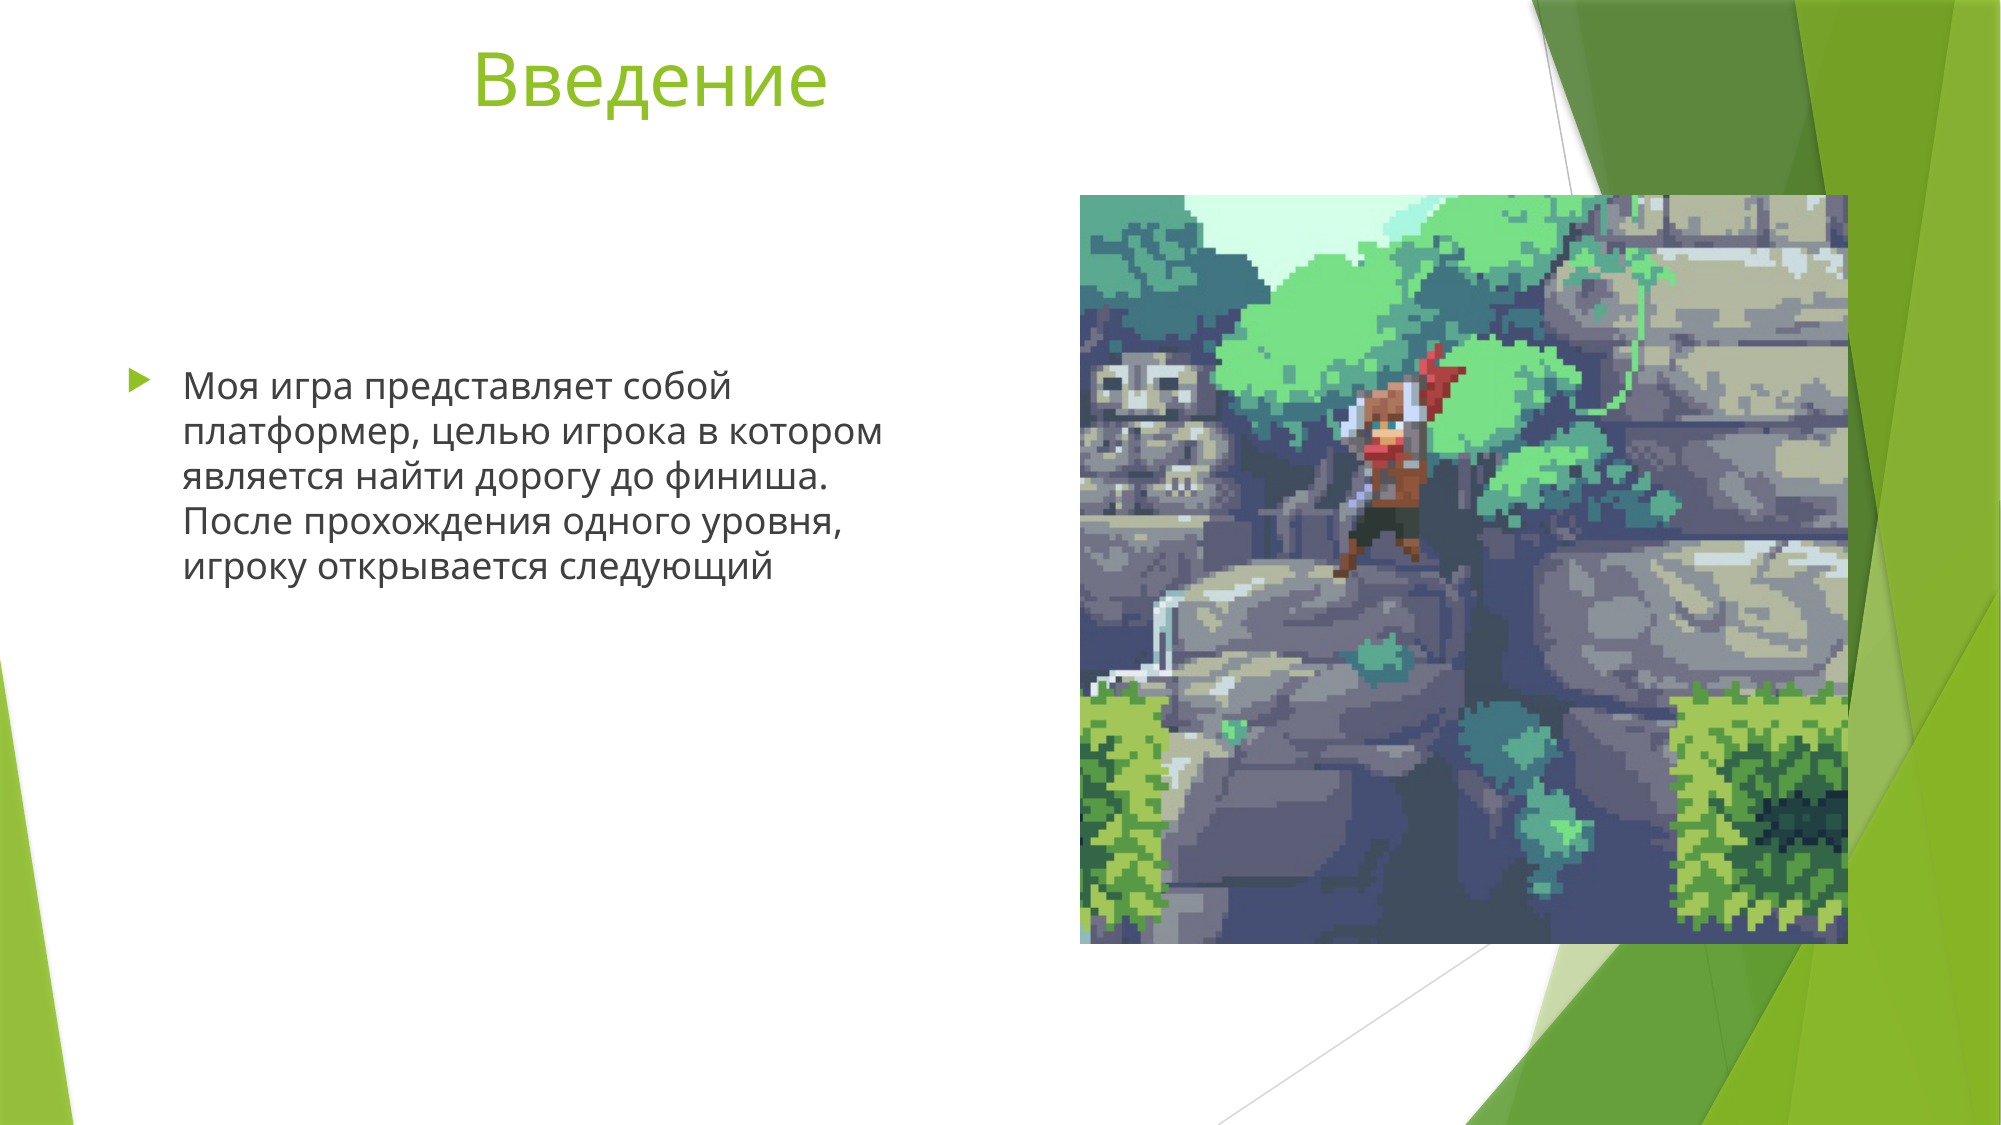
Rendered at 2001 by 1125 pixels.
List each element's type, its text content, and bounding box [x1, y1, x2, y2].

list Моя игра представляет собой платформер, целью игрока в котором является найти дорогу до финиша. После прохождения одного уровня, игроку открывается следующий [111, 354, 908, 992]
picture [1080, 195, 1849, 945]
title Введение [456, 24, 1868, 241]
